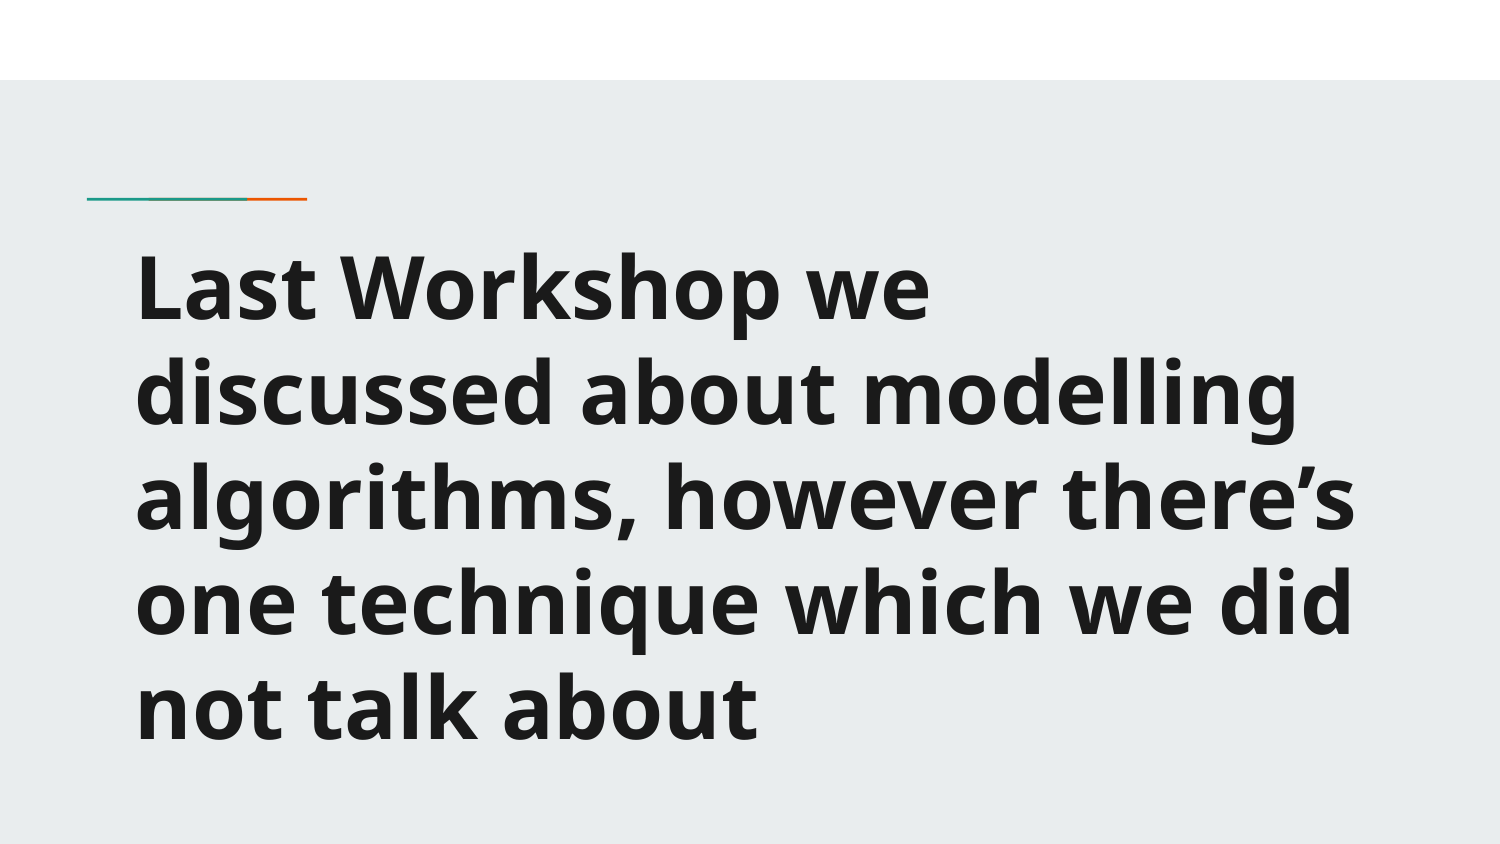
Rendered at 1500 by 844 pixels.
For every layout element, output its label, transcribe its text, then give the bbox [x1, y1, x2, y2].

title Last Workshop we discussed about modelling algorithms, however there’s one technique which we did not talk about [119, 216, 1381, 812]
